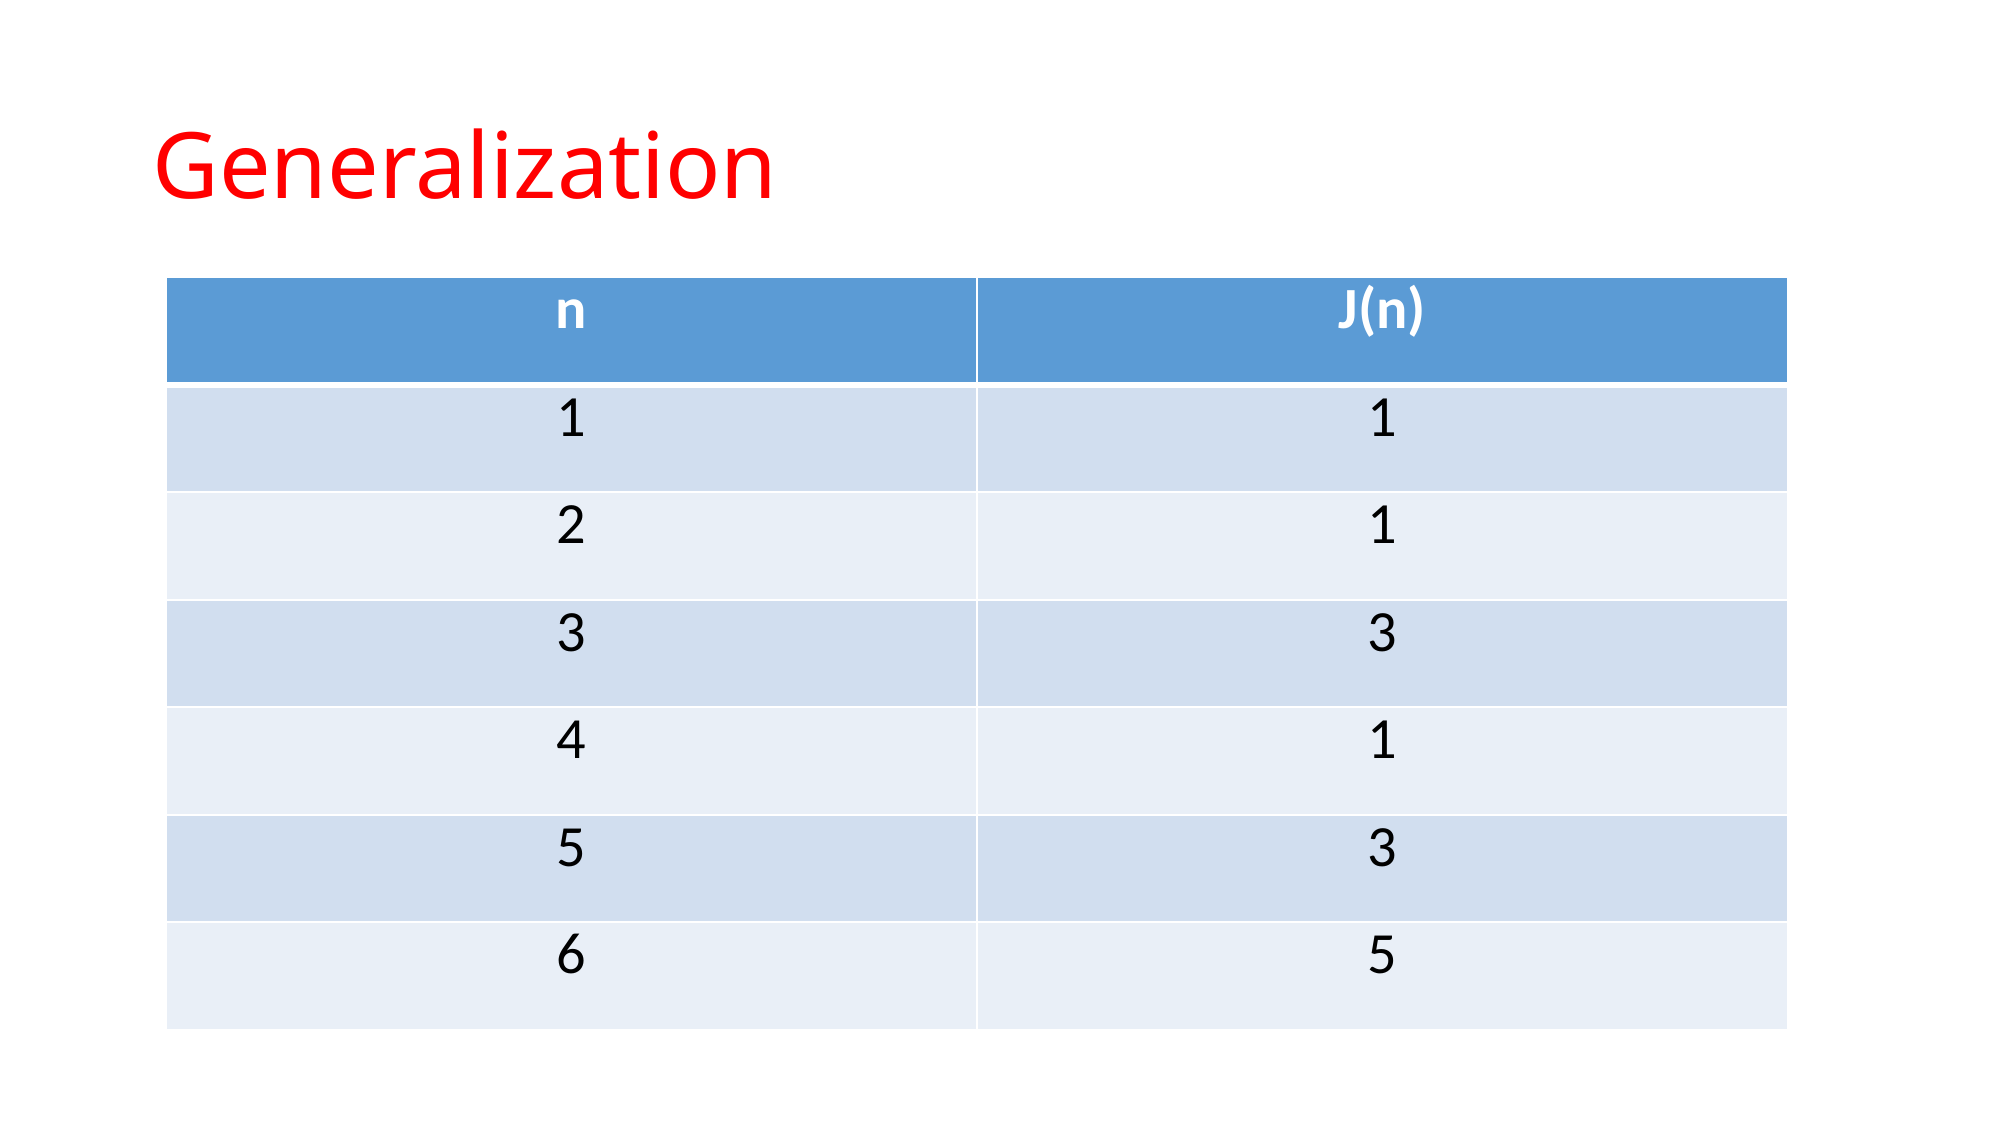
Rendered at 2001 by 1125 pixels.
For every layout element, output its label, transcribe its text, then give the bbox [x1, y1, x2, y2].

table_cell 3 [978, 816, 1787, 921]
table_cell 1 [978, 493, 1787, 599]
table_header J(n) [978, 278, 1787, 382]
table_cell 1 [978, 708, 1787, 814]
table_cell 1 [978, 388, 1787, 491]
table_cell 6 [167, 923, 976, 1029]
table_cell 4 [167, 708, 976, 814]
table_cell 3 [978, 601, 1787, 706]
table_cell 1 [167, 388, 976, 491]
table_header n [167, 278, 976, 382]
table_cell 5 [167, 816, 976, 921]
table_cell 2 [167, 493, 976, 599]
table_cell 3 [167, 601, 976, 706]
title Generalization [137, 59, 1863, 278]
table_cell 5 [978, 923, 1787, 1029]
